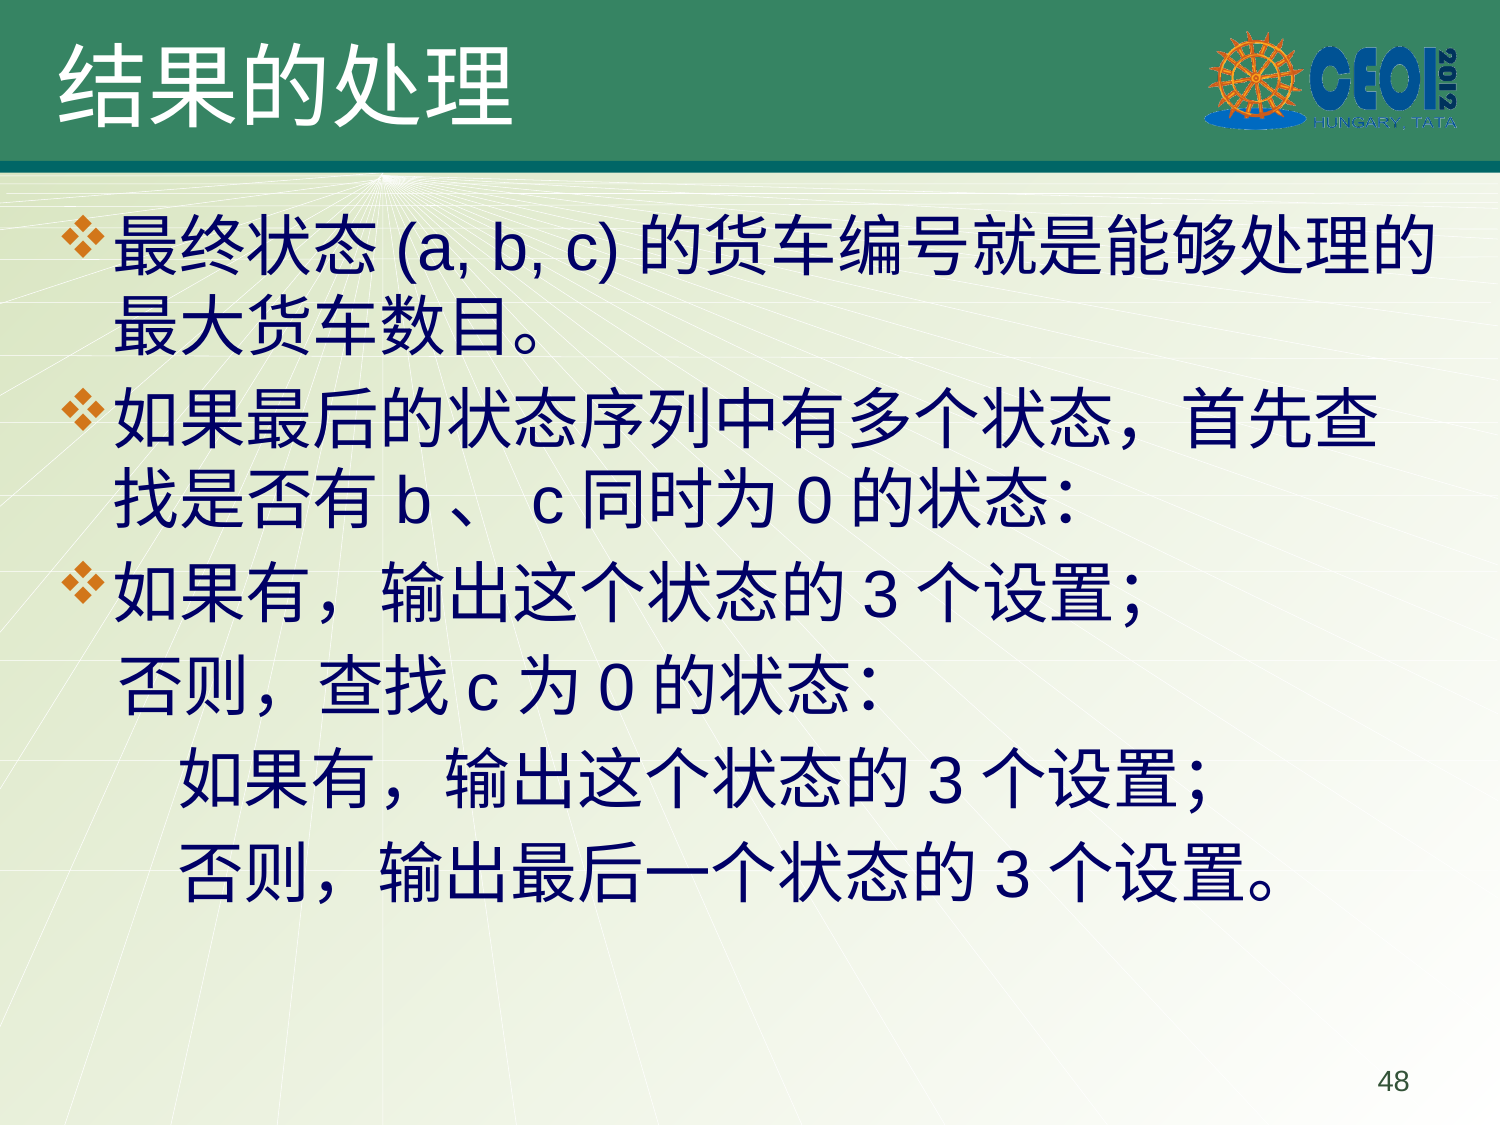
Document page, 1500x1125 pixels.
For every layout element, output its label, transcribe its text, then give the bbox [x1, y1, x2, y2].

slide_number 48 [1074, 1054, 1426, 1108]
title 结果的处理 [40, 18, 1294, 150]
list 最终状态(a, b, c)的货车编号就是能够处理的最大货车数目。 如果最后的状态序列中有多个状态，首先查找是否有b、c同时为0的状态： 如果有，输出这个状态的3个设置； 否则，查找c为0的状态： 如果有，输出这个状态的3个设置； 否则，输出最后一个状态的3个设置。 [40, 196, 1460, 1071]
picture [1294, 26, 1468, 142]
